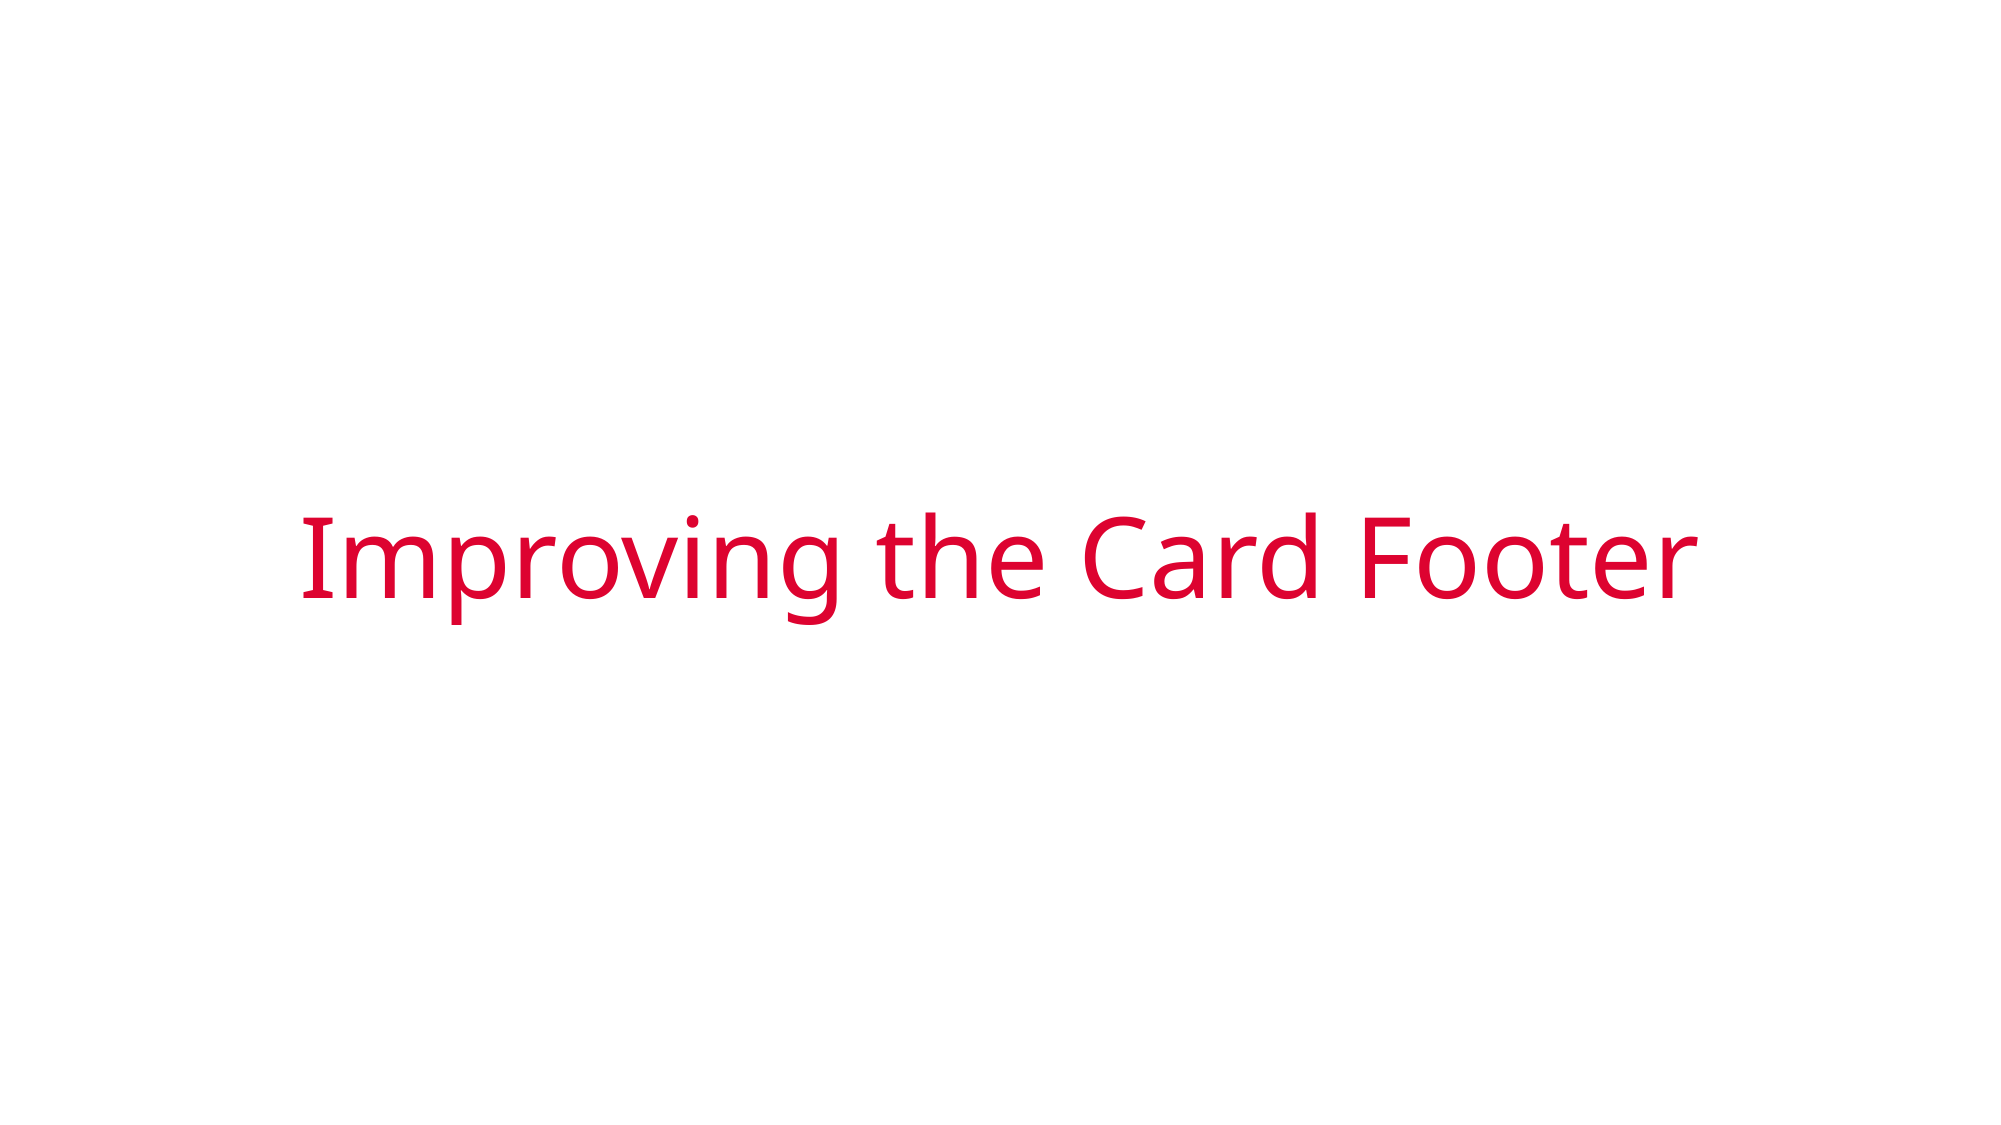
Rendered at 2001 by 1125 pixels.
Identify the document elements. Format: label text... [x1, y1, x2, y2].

title Improving the Card Footer [0, 0, 2000, 1125]
